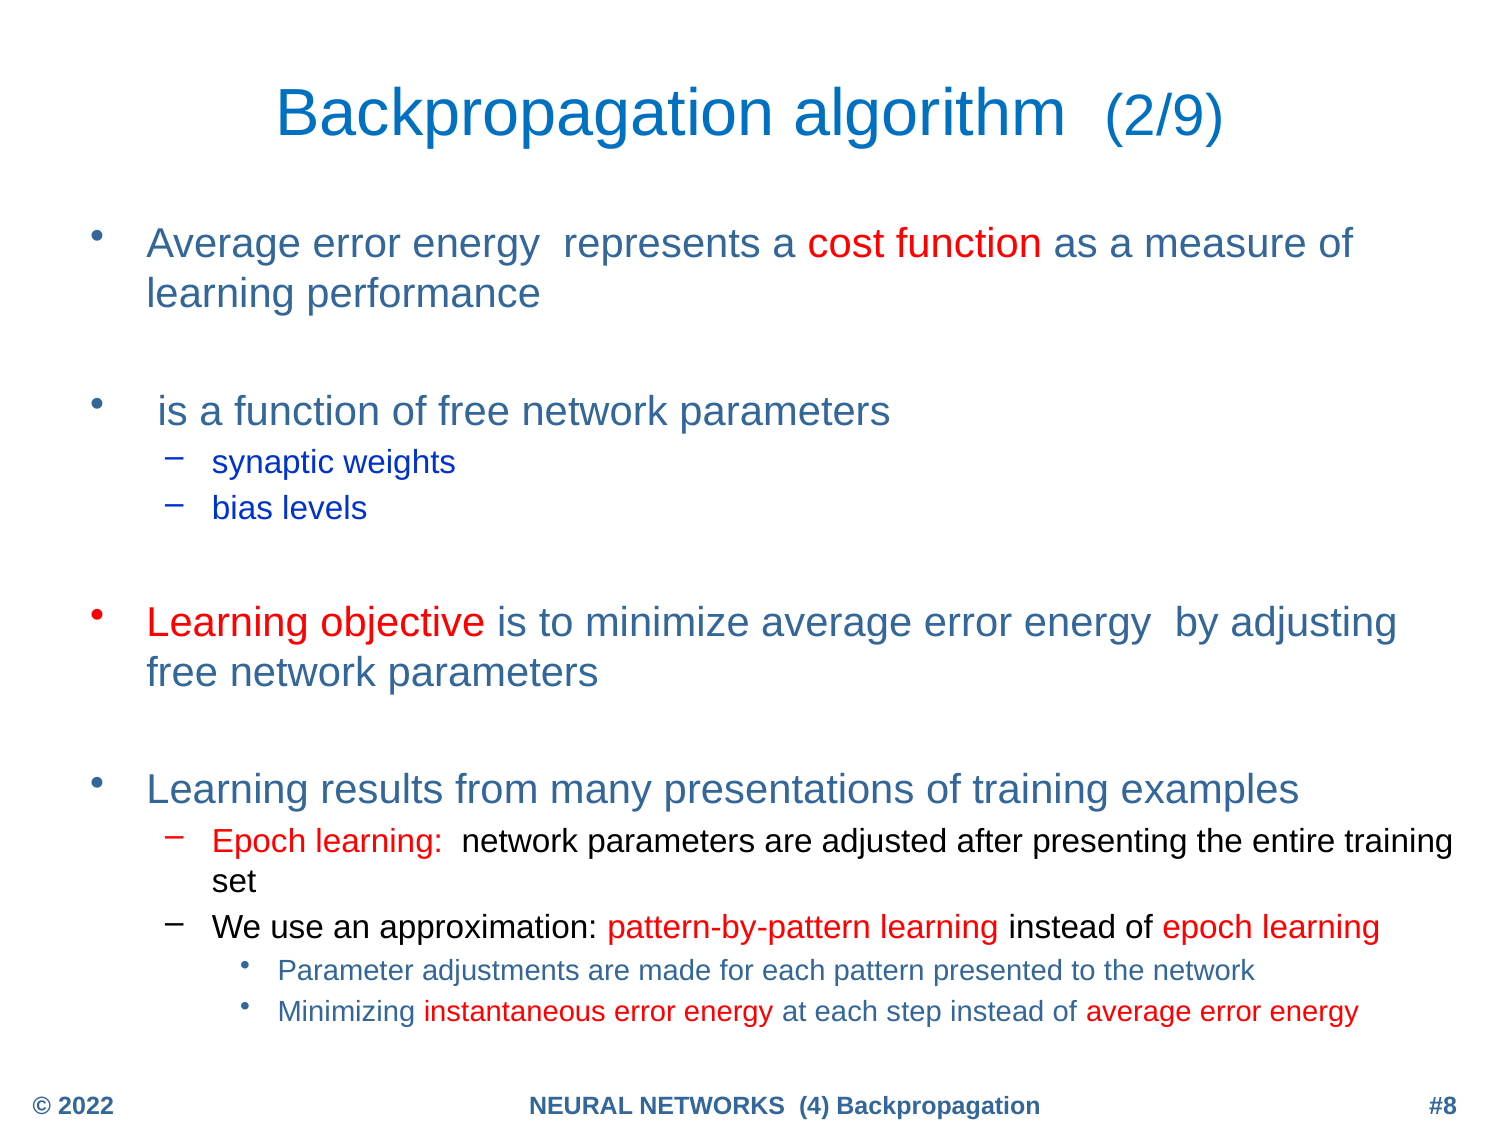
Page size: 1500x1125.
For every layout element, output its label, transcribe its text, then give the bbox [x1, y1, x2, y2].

slide_number © 2022 [17, 1082, 371, 1118]
title Backpropagation algorithm (2/9) [74, 44, 1426, 173]
footer NEURAL NETWORKS (4) Backpropagation [371, 1082, 1080, 1118]
slide_number #8 [1080, 1082, 1473, 1118]
